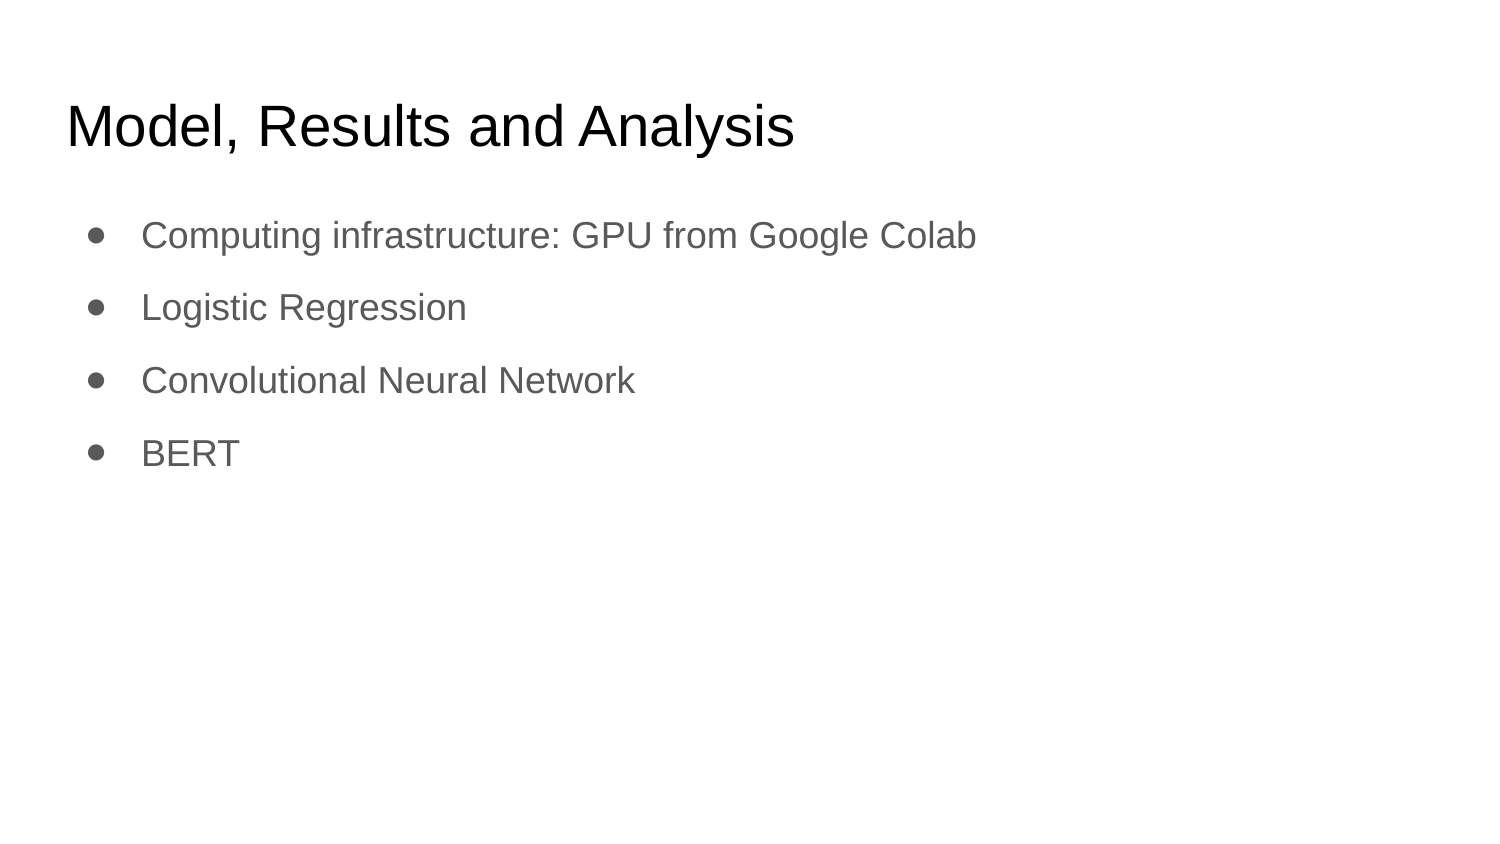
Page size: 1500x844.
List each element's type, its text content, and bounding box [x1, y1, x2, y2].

title Model, Results and Analysis [51, 72, 1449, 167]
list Computing infrastructure: GPU from Google Colab Logistic Regression Convolutional Neural Network BERT [51, 189, 1449, 750]
